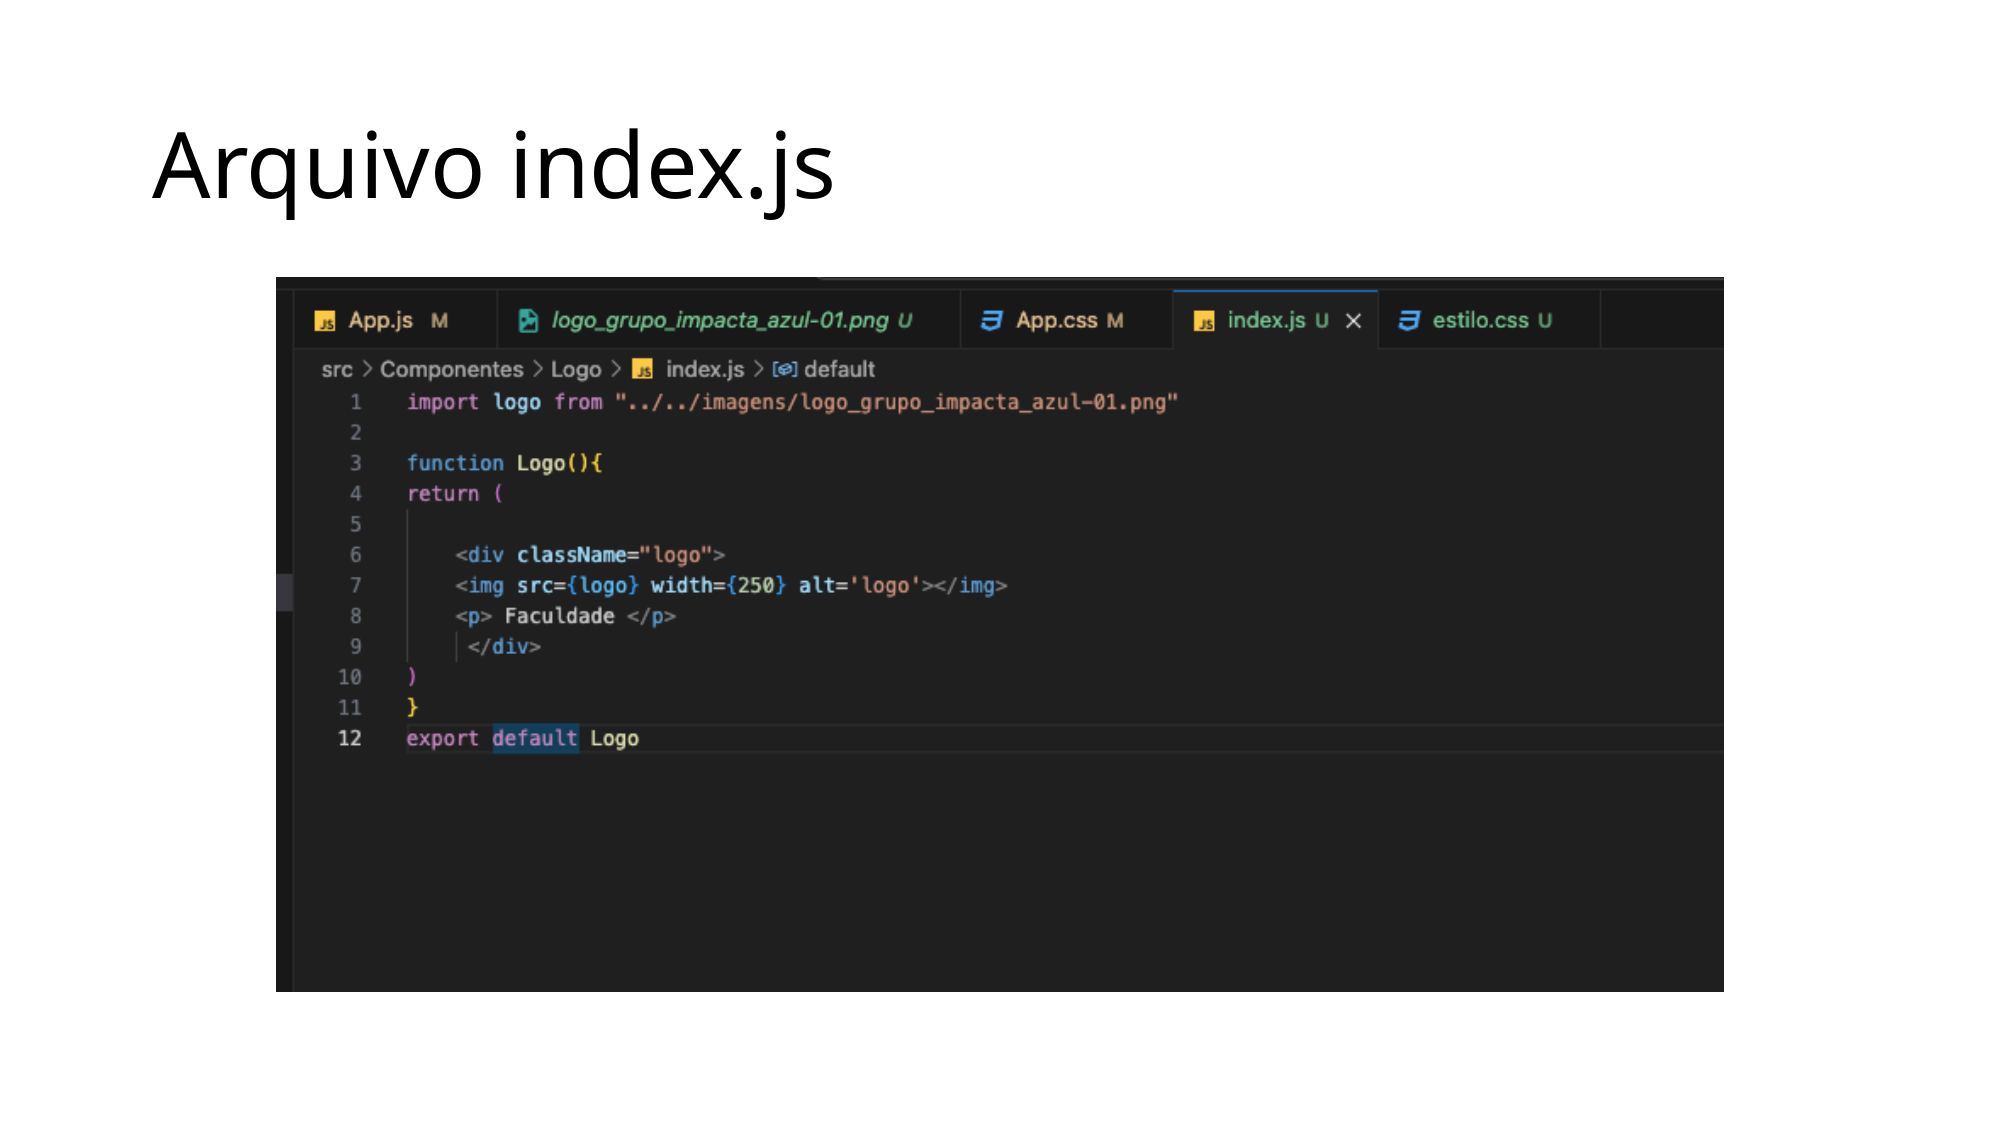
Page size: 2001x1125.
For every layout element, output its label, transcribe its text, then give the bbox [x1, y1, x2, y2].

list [276, 276, 1724, 992]
title Arquivo index.js [137, 59, 1863, 278]
